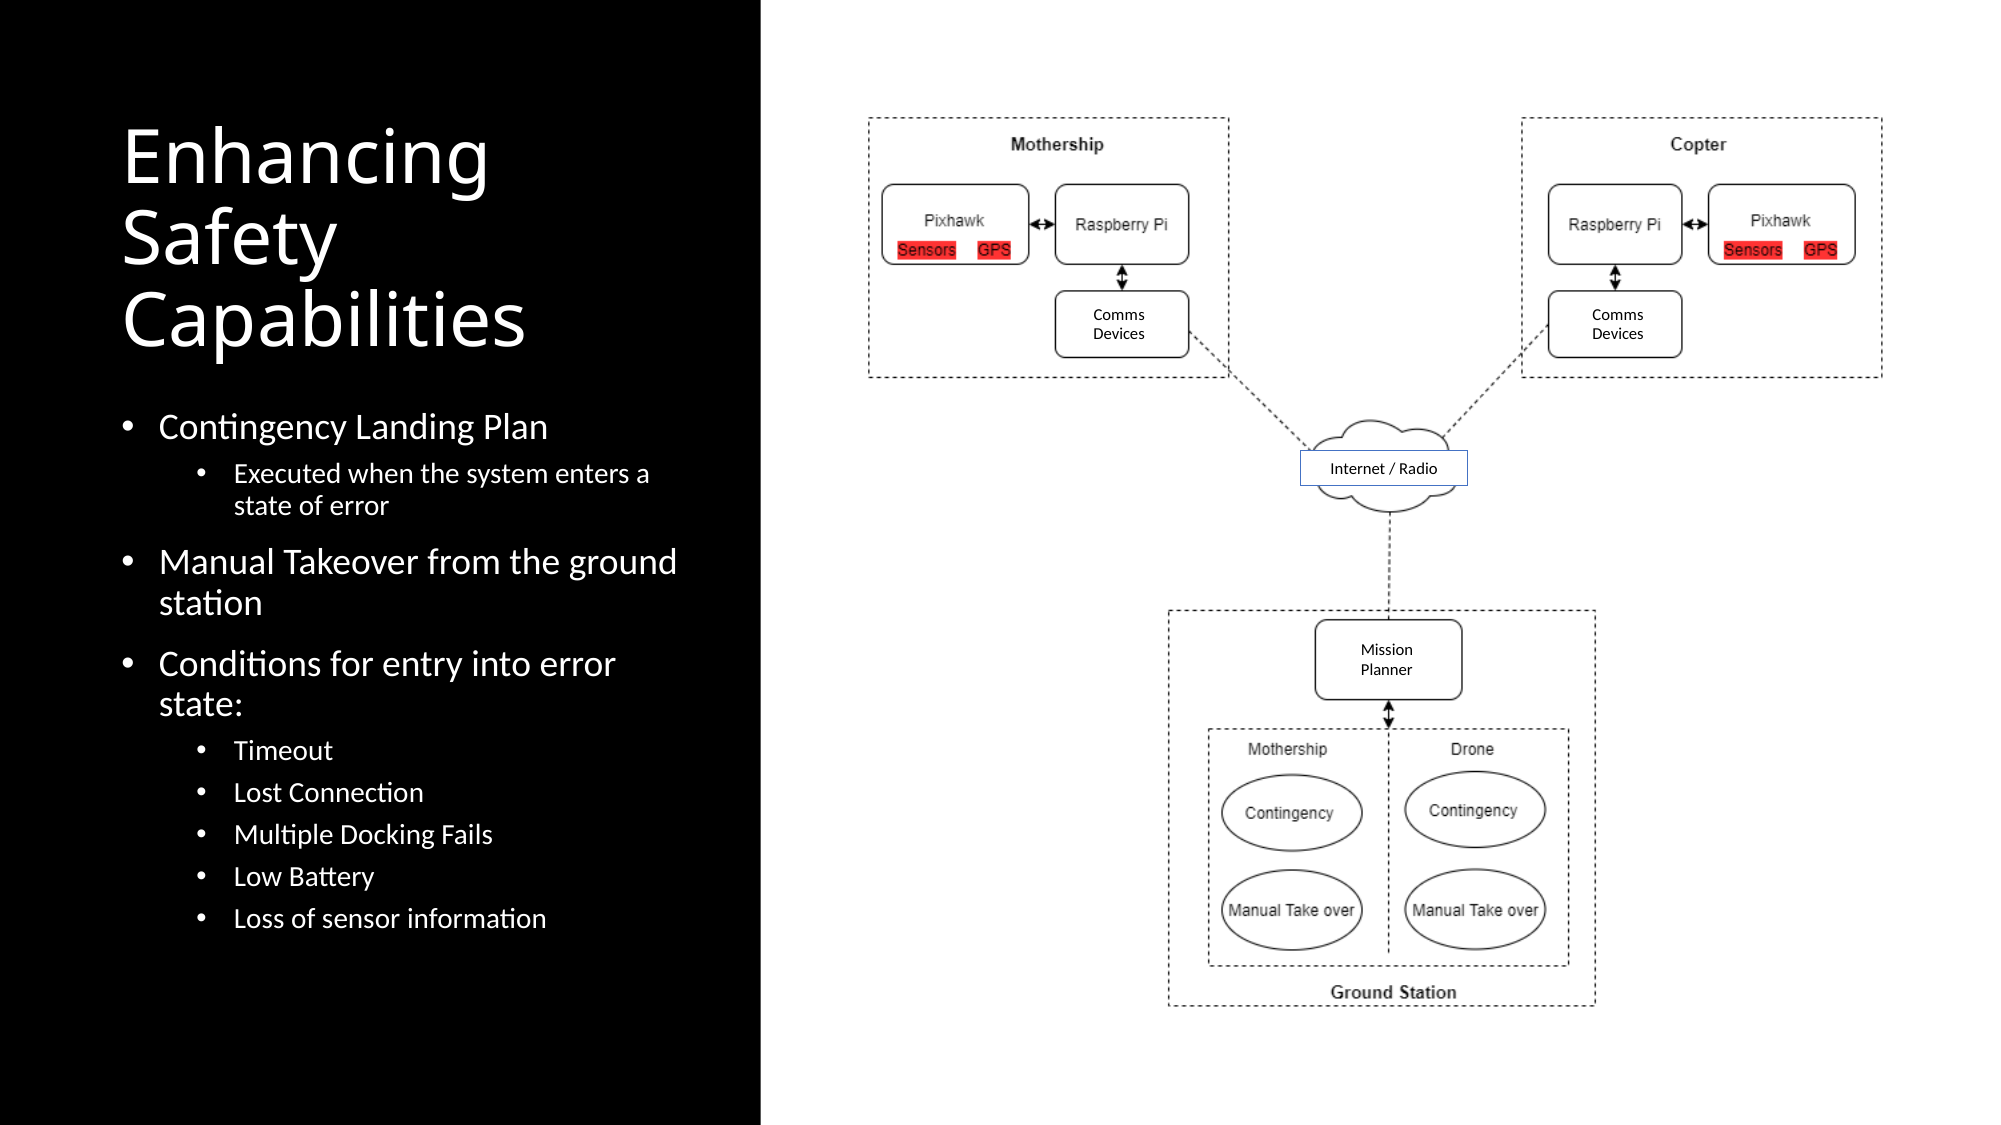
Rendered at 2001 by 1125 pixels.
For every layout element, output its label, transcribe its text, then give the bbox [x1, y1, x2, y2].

text_box [759, 0, 2000, 1125]
title Enhancing Safety Capabilities [106, 103, 708, 379]
picture [865, 104, 1896, 1020]
list Contingency Landing Plan Executed when the system enters a state of error Manual Takeover from the ground station Conditions for entry into error state: Timeout Lost Connection Multiple Docking Fails Low Battery Loss of sensor information [106, 399, 708, 1020]
